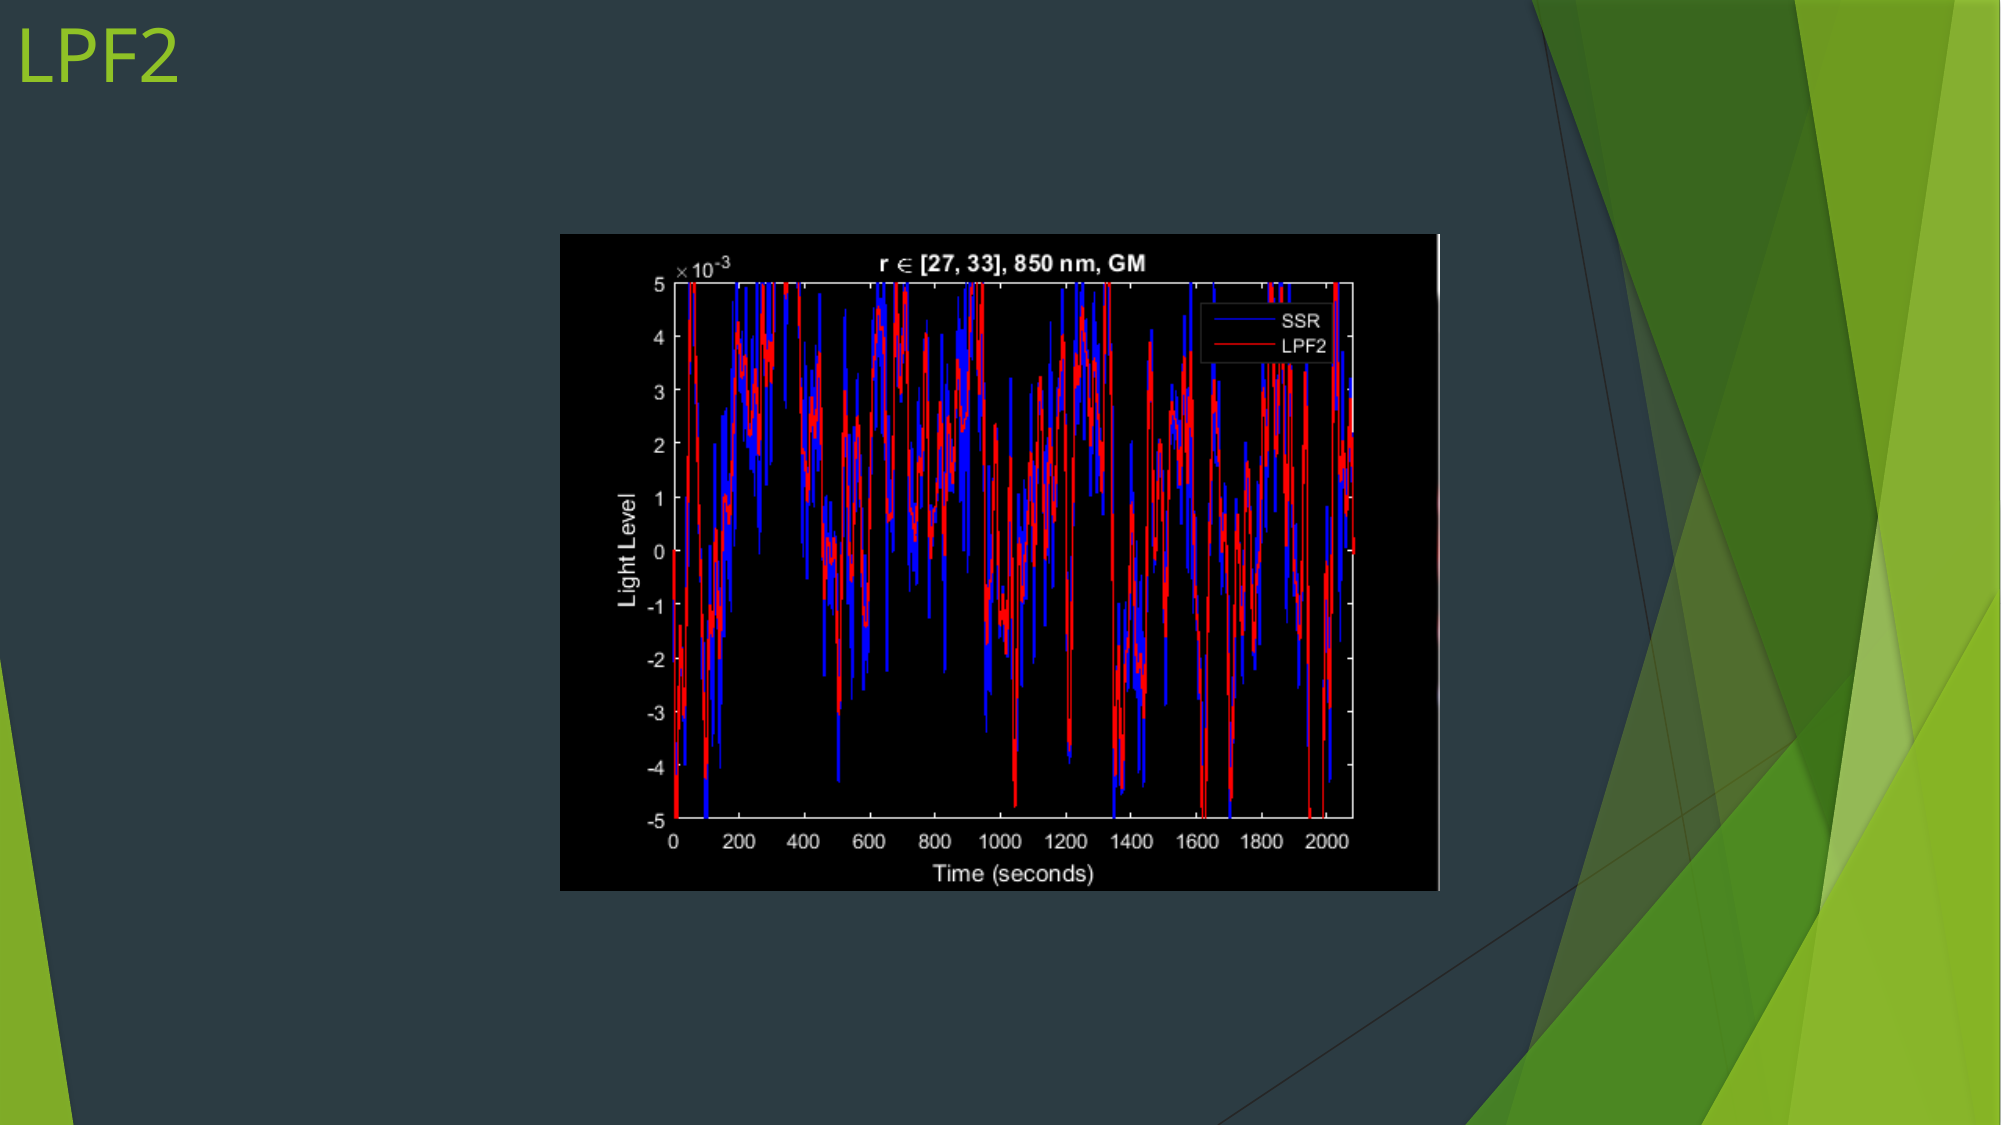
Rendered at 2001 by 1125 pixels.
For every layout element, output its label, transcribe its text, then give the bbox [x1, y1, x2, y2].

picture [560, 233, 1440, 892]
title LPF2 [0, 0, 1411, 217]
